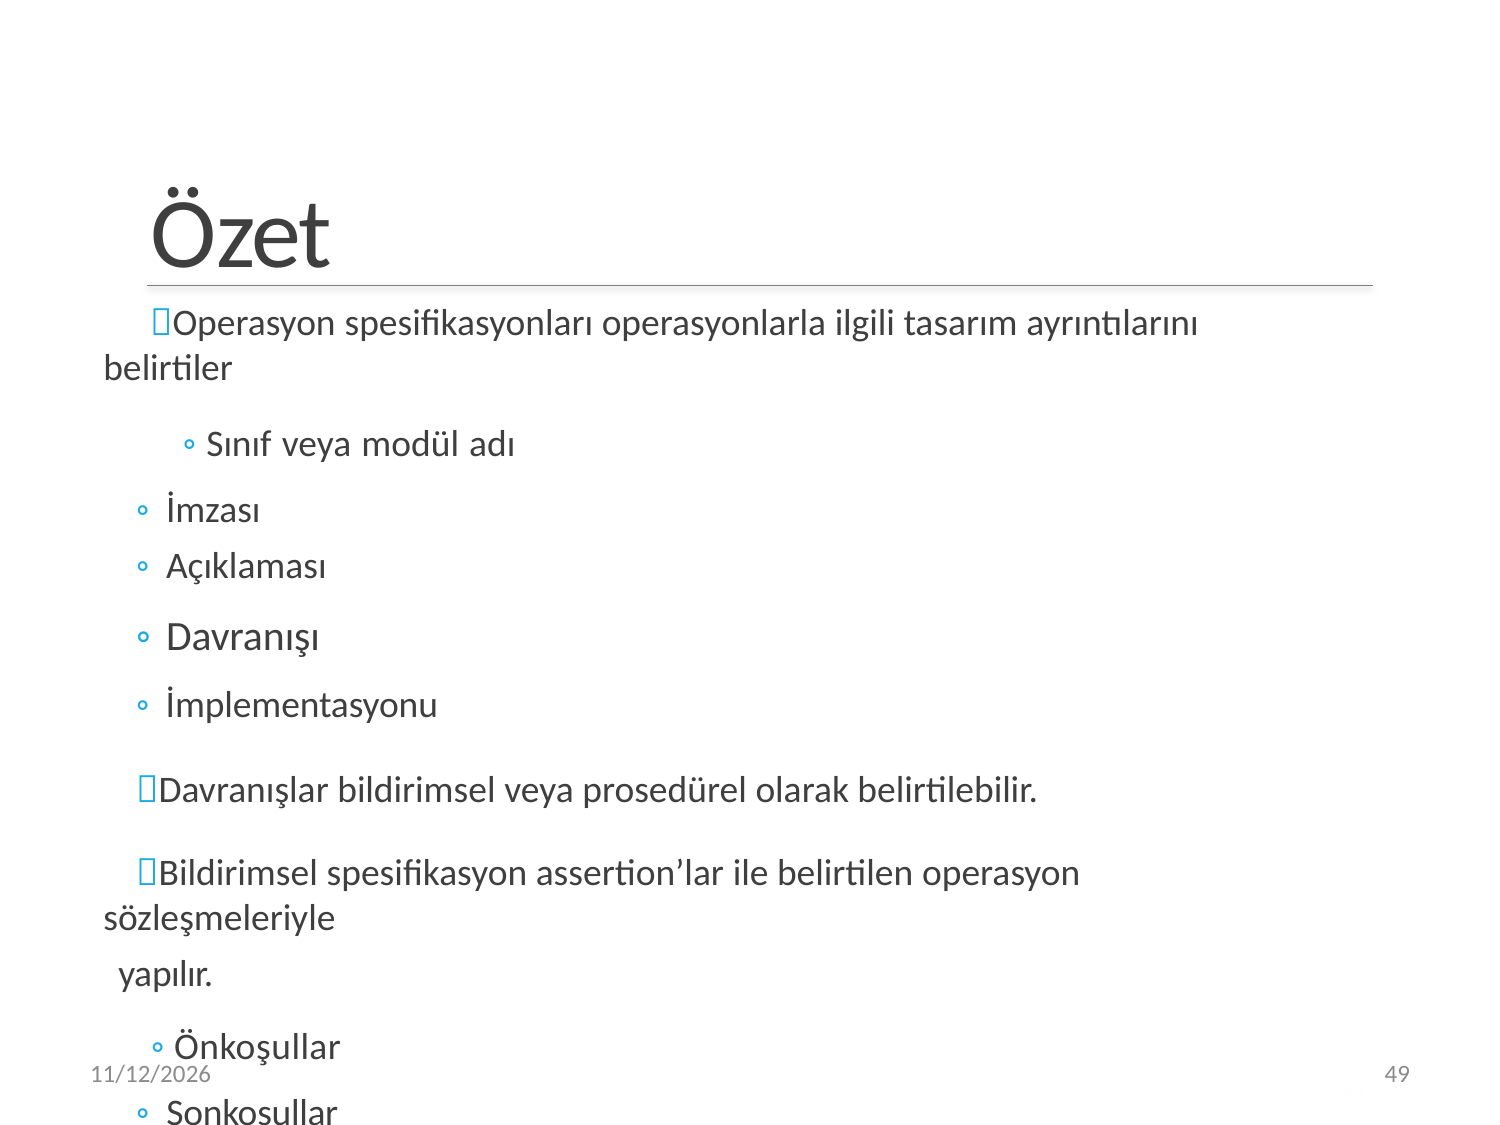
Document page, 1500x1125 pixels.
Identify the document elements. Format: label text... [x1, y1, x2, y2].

text_box Özet Operasyon spesifikasyonları operasyonlarla ilgili tasarım ayrıntılarını belirtiler ◦ Sınıf veya modül adı ◦ İmzası ◦ Açıklaması ◦ Davranışı ◦ İmplementasyonu Davranışlar bildirimsel veya prosedürel olarak belirtilebilir. Bildirimsel spesifikasyon assertion’lar ile belirtilen operasyon sözleşmeleriyle yapılır. ◦ Önkoşullar ◦ Sonkoşullar [103, 167, 1302, 1125]
text_box [1302, 283, 1374, 287]
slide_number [75, 1042, 425, 1103]
slide_number 49 [1074, 1042, 1425, 1103]
